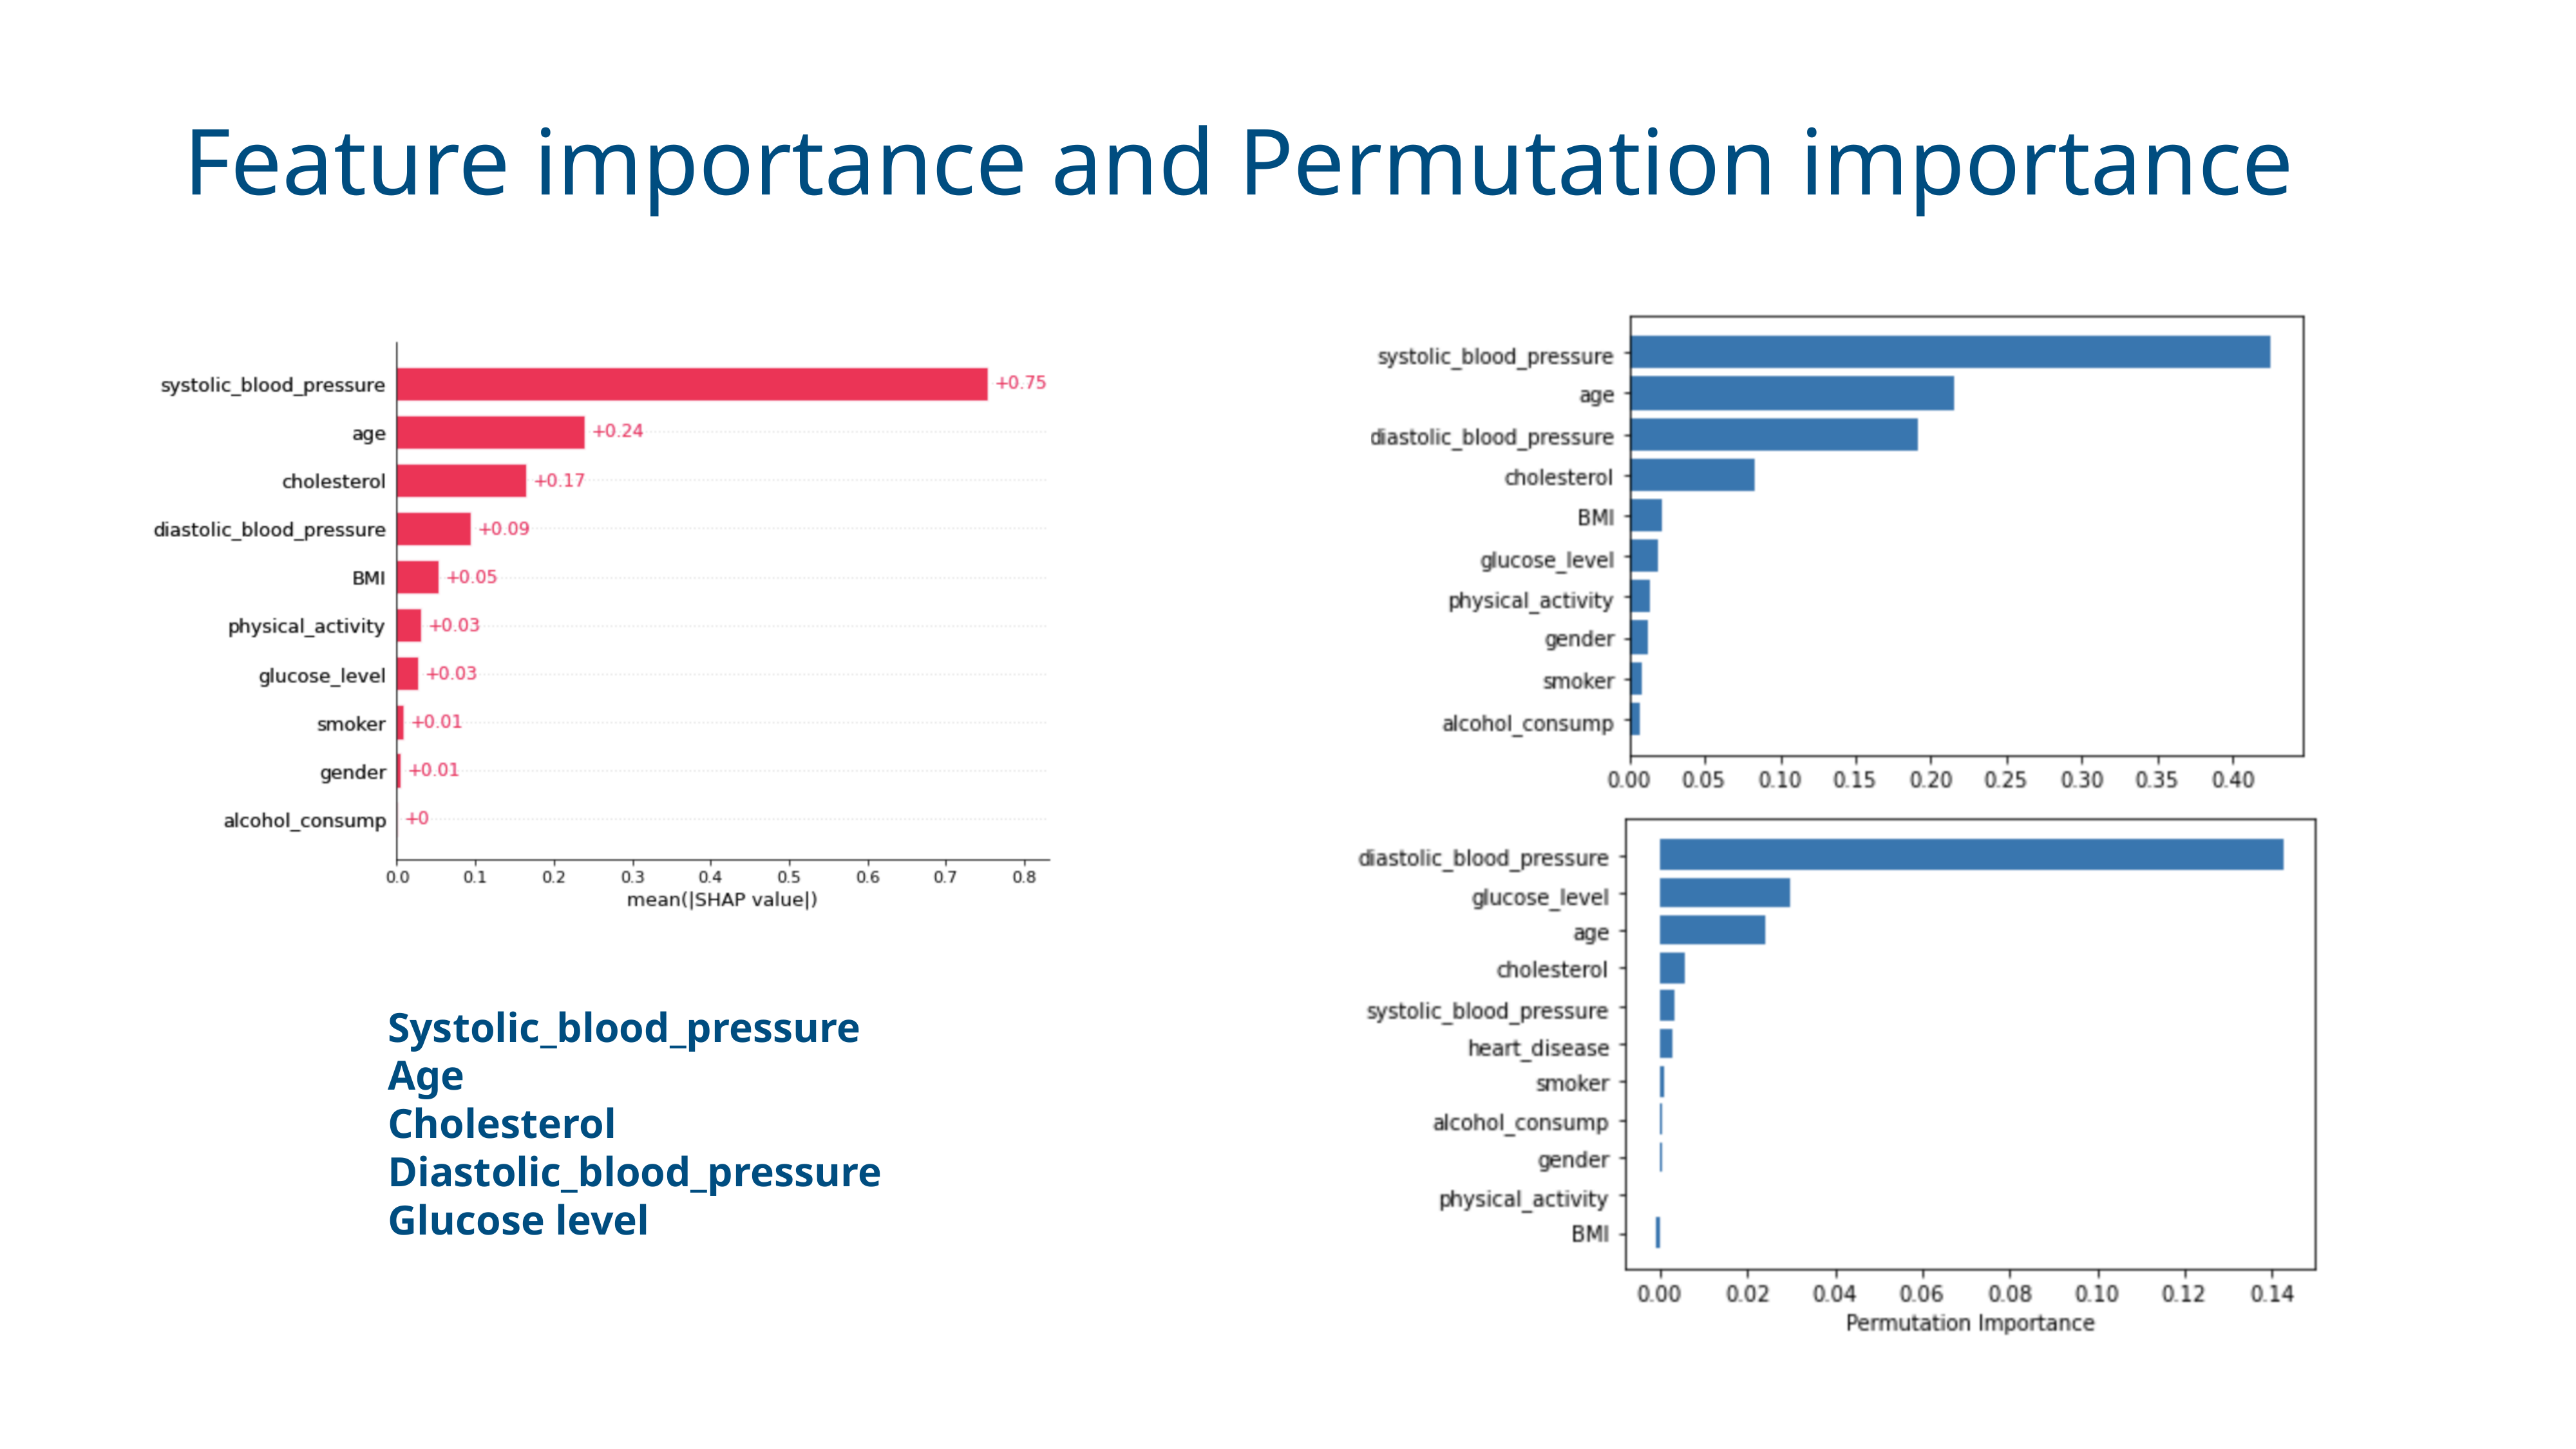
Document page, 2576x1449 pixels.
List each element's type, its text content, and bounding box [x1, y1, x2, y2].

picture [128, 331, 1072, 917]
title Feature importance and Permutation importance [178, 37, 2398, 279]
picture [1345, 289, 2376, 1356]
text_box Systolic_blood_pressure Age Cholesterol Diastolic_blood_pressure Glucose level [382, 996, 1345, 1249]
